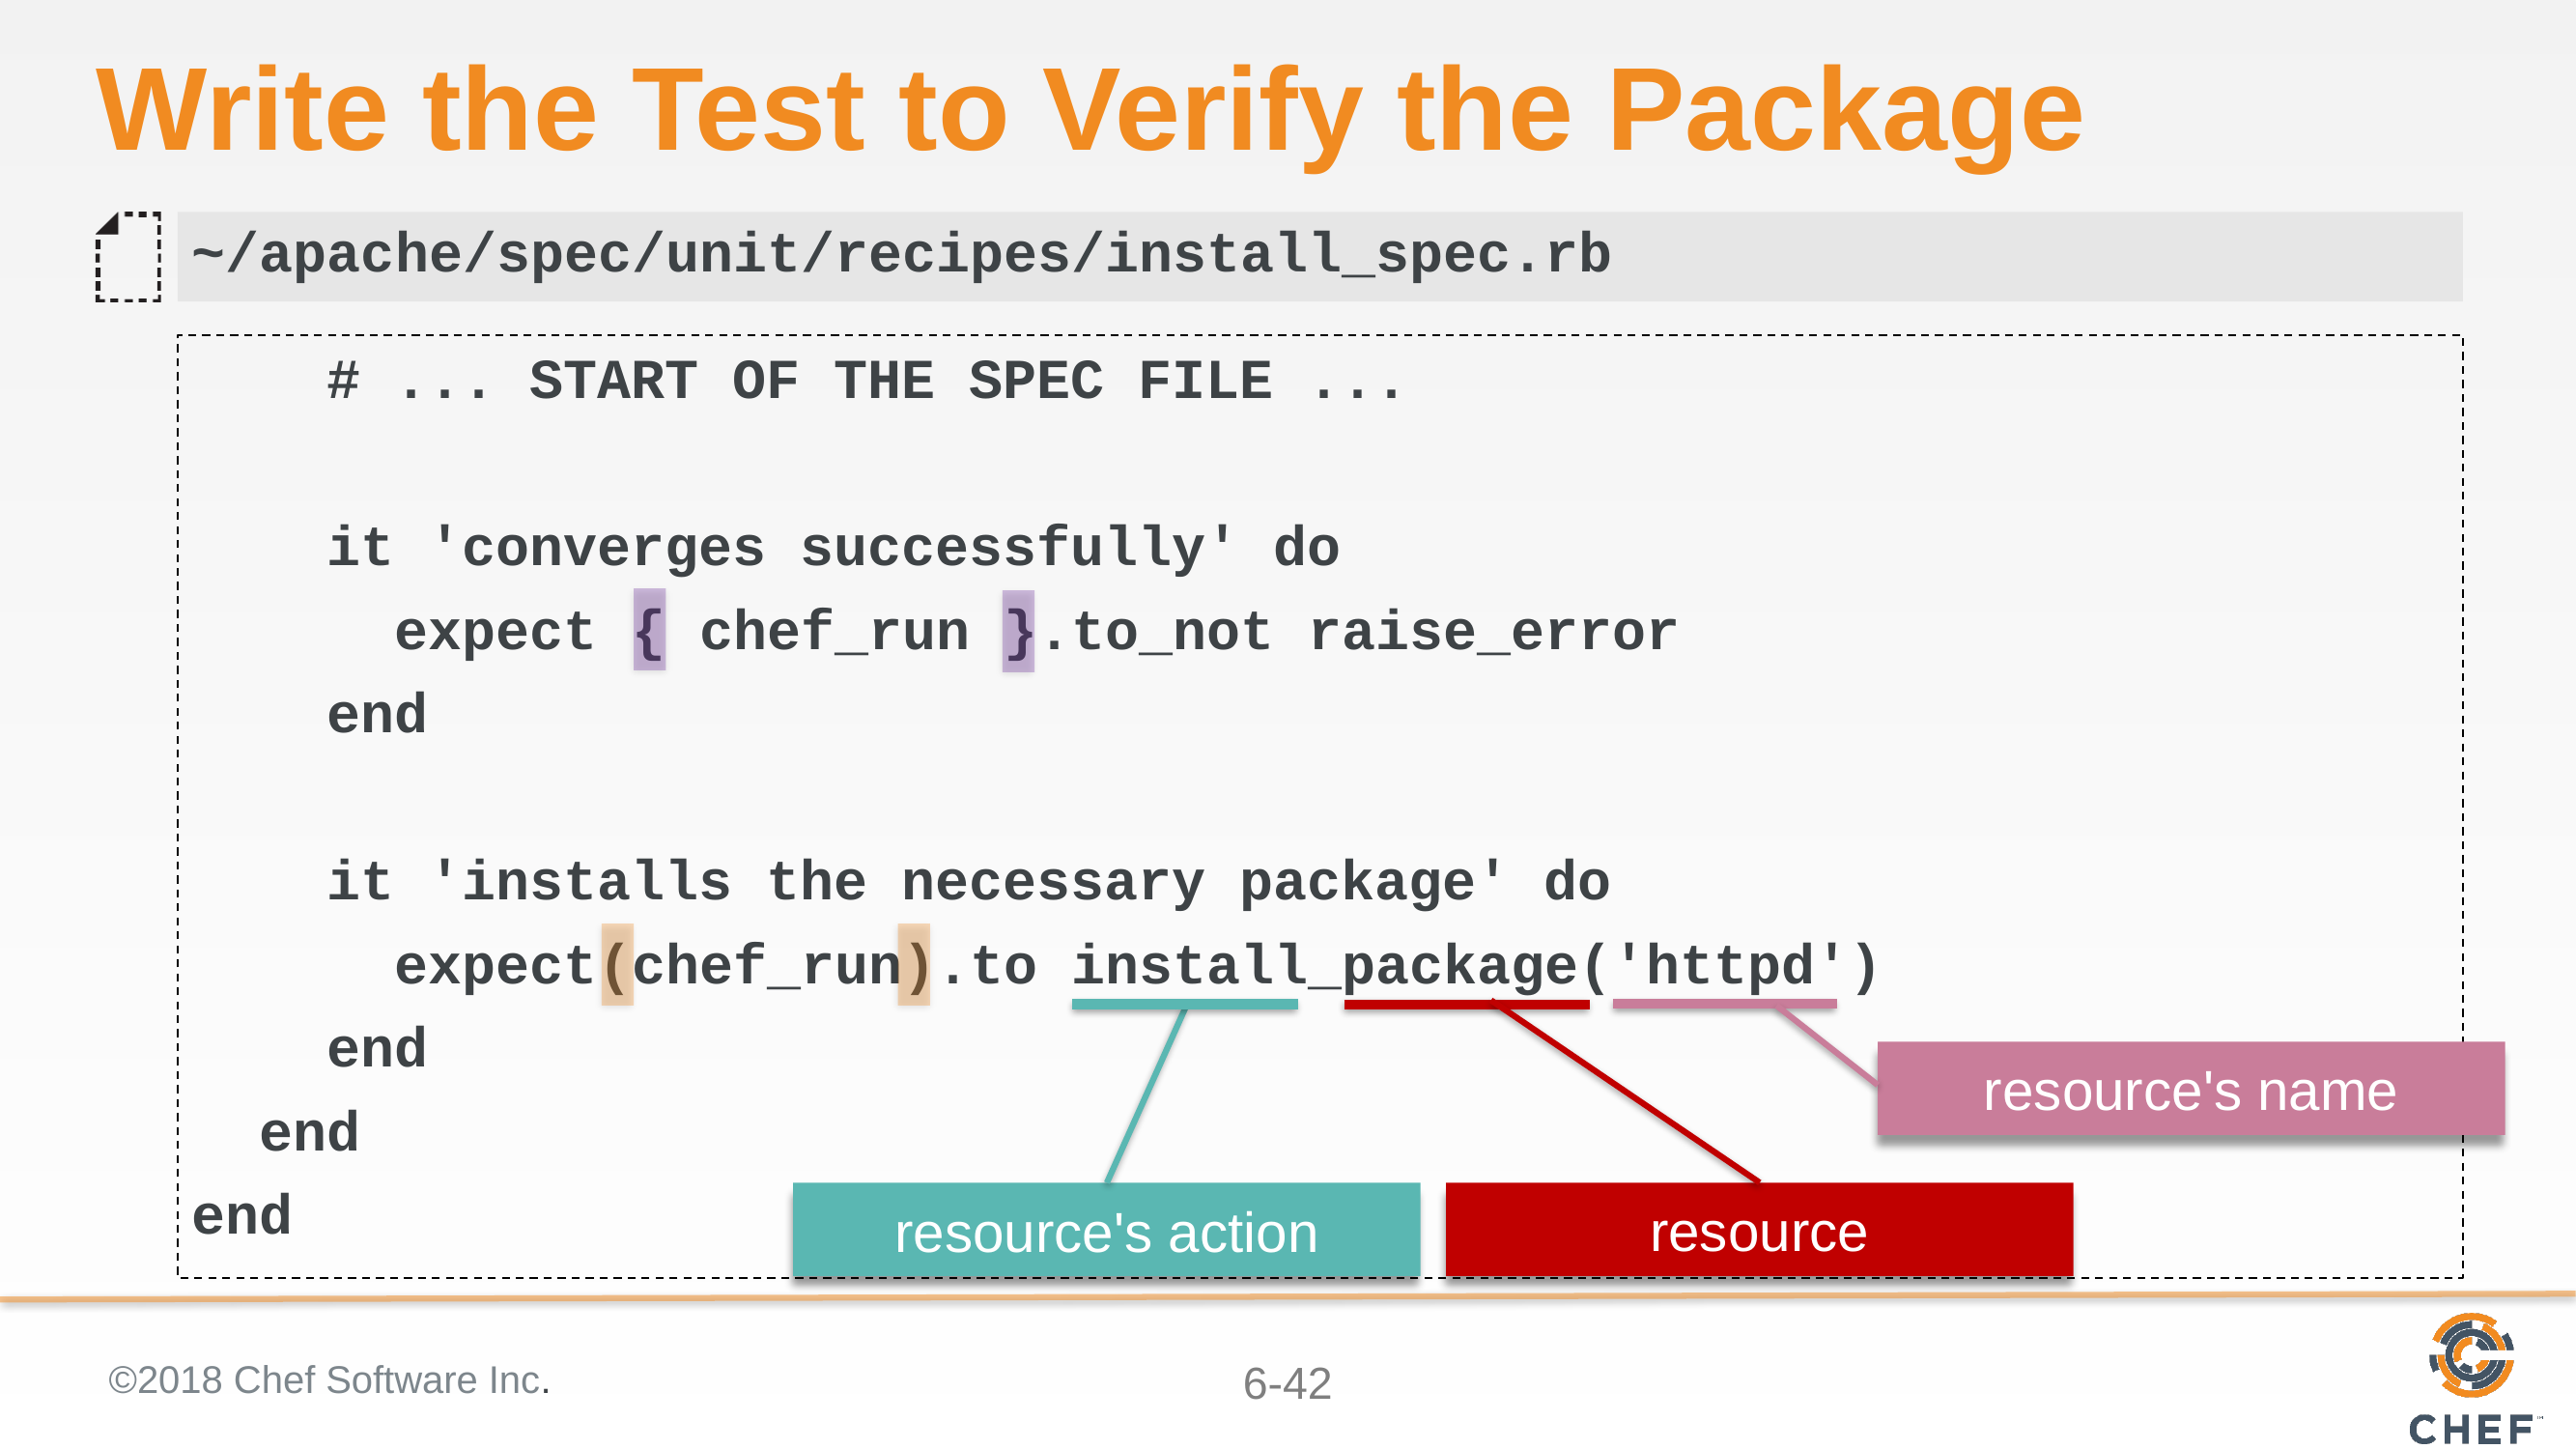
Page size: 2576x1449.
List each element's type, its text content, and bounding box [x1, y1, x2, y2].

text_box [1776, 1005, 1879, 1086]
picture [2399, 1297, 2551, 1449]
text_box [1002, 589, 1035, 673]
title Write the Test to Verify the Package [96, 48, 2463, 180]
text_box resource [1446, 1182, 2074, 1276]
text_box [897, 923, 931, 1007]
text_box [1490, 1000, 1761, 1183]
text_box resource's name [1878, 1041, 2505, 1135]
text_box resource's action [793, 1182, 1421, 1276]
text_box [633, 587, 666, 671]
list # ... START OF THE SPEC FILE ... it 'converges successfully' do expect { chef_run }.to_not raise_error end it 'installs the necessary package' do expect(chef_run).to install_package('httpd') end end end [177, 334, 2464, 1279]
text_box [601, 923, 635, 1007]
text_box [1106, 1013, 1186, 1183]
list ~/apache/spec/unit/recipes/install_spec.rb [177, 212, 2463, 302]
